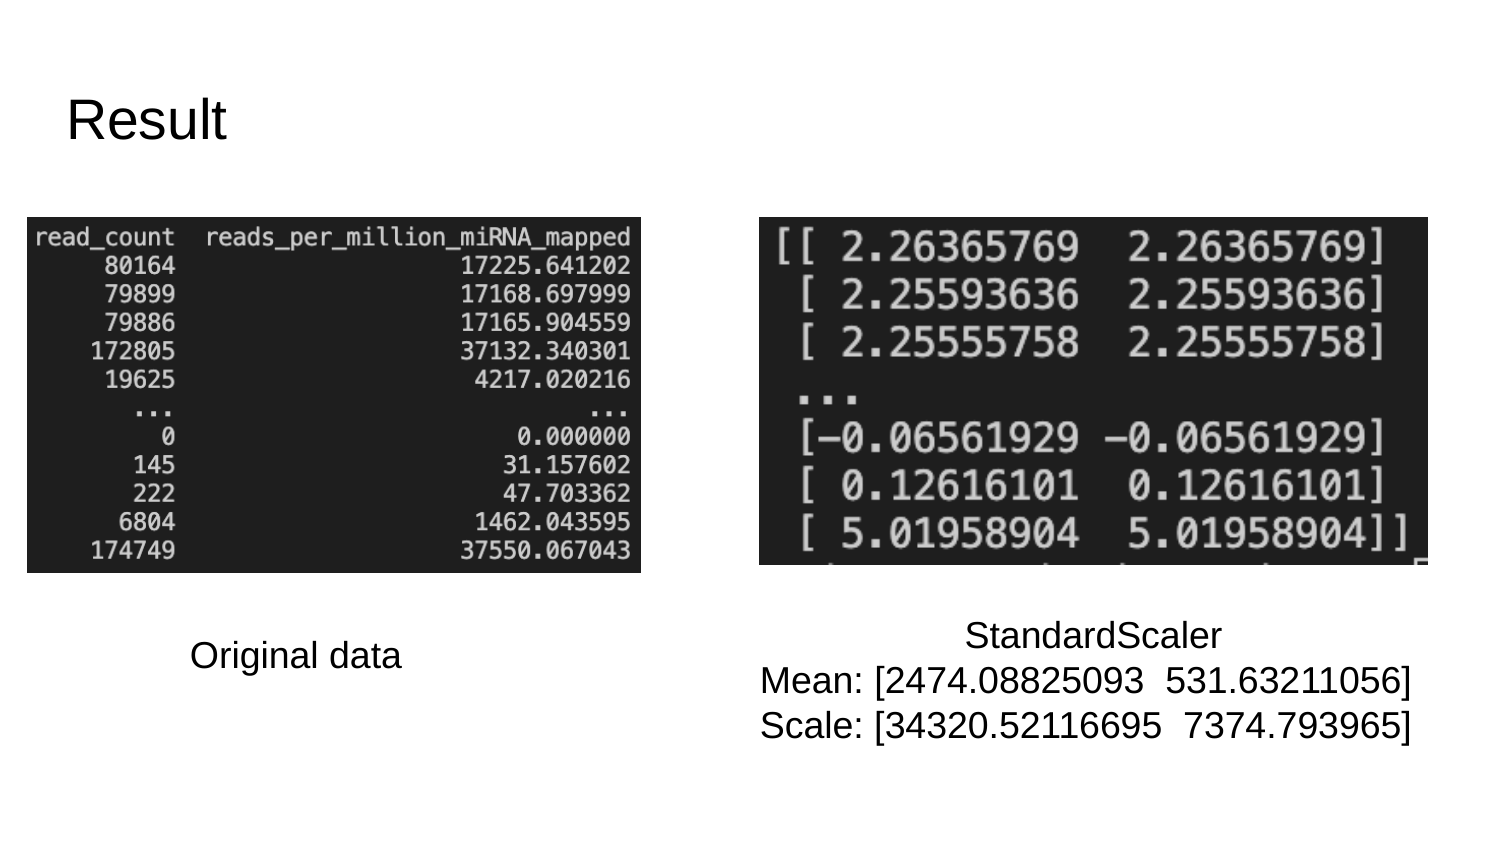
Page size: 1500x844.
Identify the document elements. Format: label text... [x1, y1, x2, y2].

title Result [51, 72, 1449, 167]
text_box StandardScaler Mean: [2474.08825093 531.63211056] Scale: [34320.52116695 7374.793965] [744, 596, 1442, 762]
list Original data [174, 613, 493, 727]
picture [26, 216, 641, 573]
picture [759, 216, 1428, 573]
